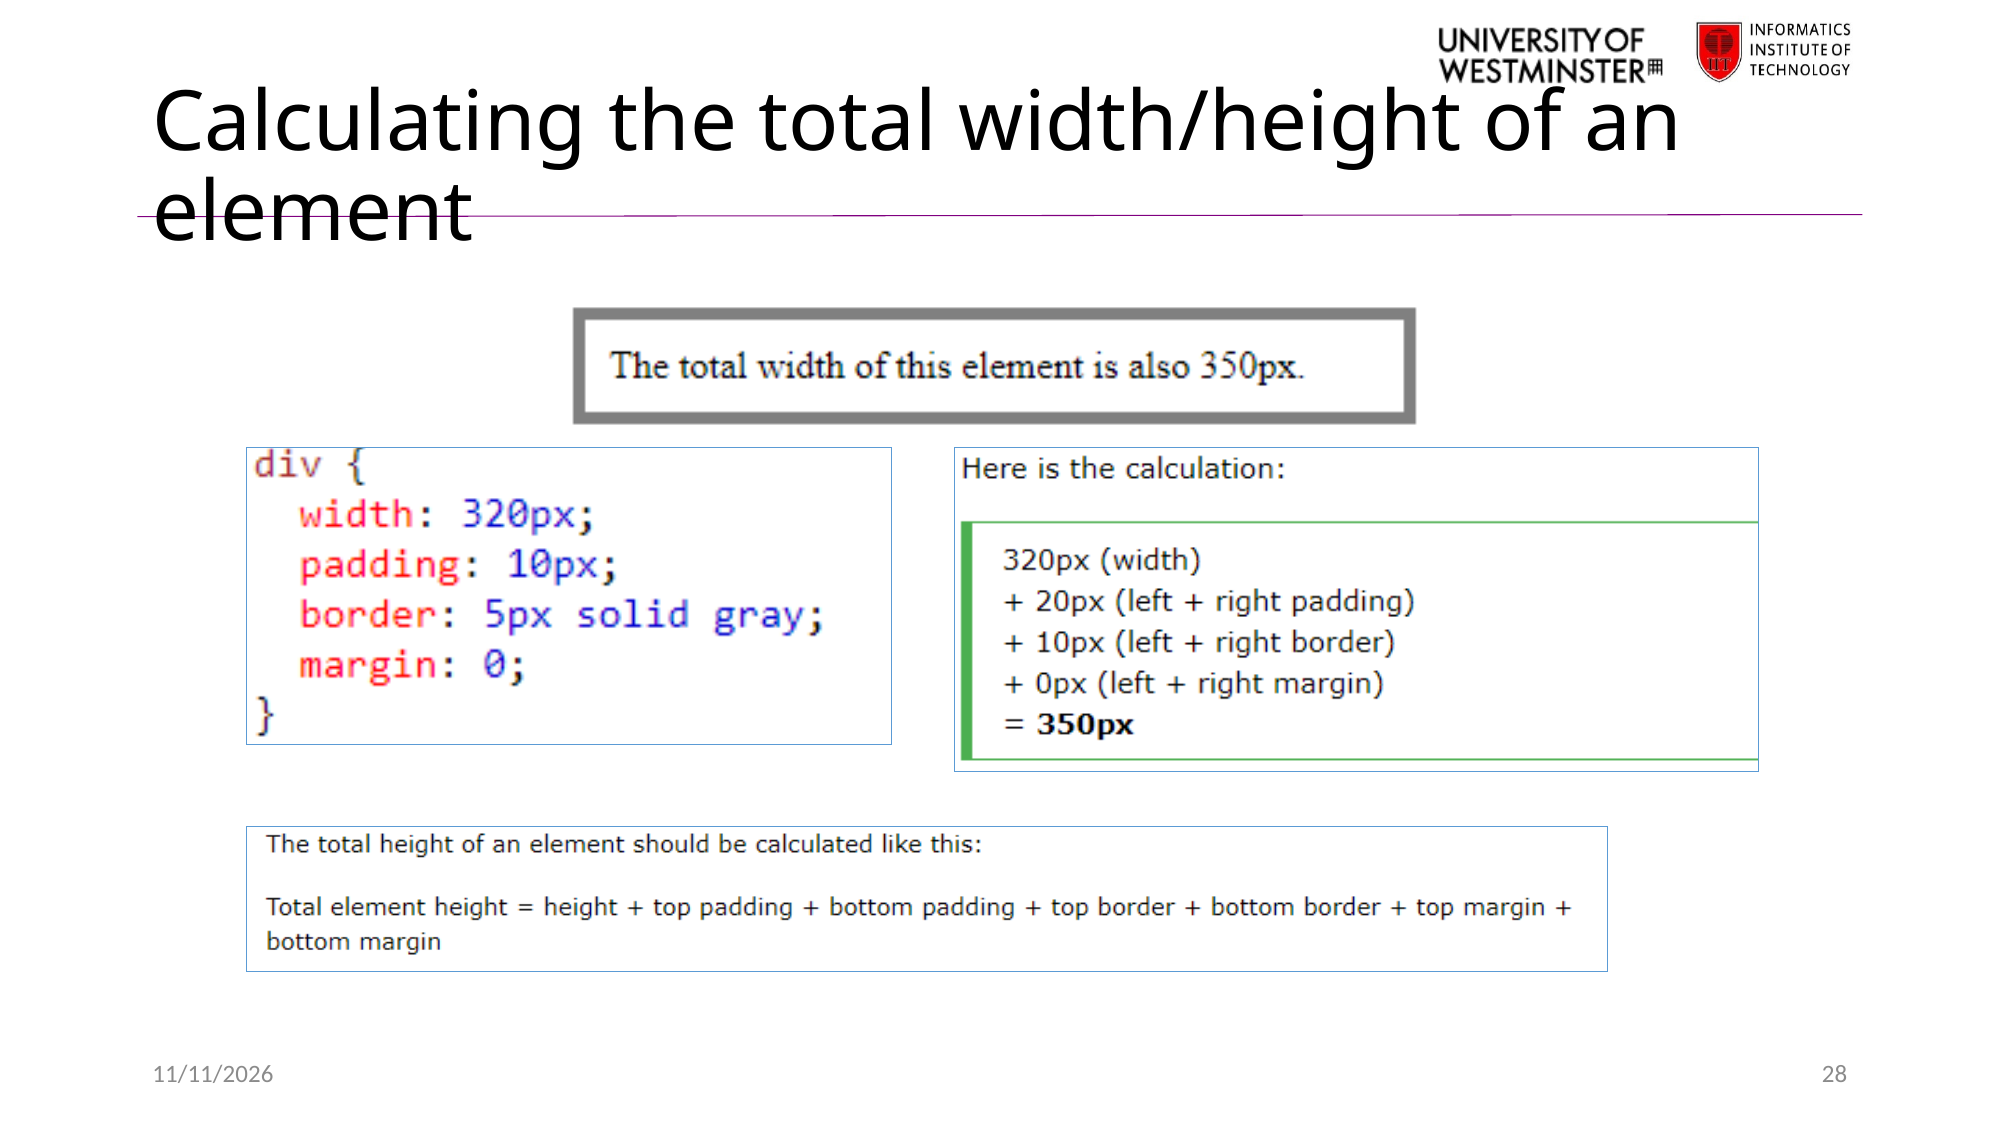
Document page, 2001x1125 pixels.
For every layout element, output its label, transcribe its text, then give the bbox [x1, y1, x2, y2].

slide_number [137, 1042, 588, 1103]
picture [1425, 5, 1863, 59]
picture [954, 447, 1759, 772]
title Calculating the total width/height of an element [137, 59, 1863, 278]
picture [246, 826, 1608, 972]
slide_number 28 [1412, 1042, 1863, 1103]
picture [246, 447, 892, 745]
picture [568, 306, 1431, 437]
